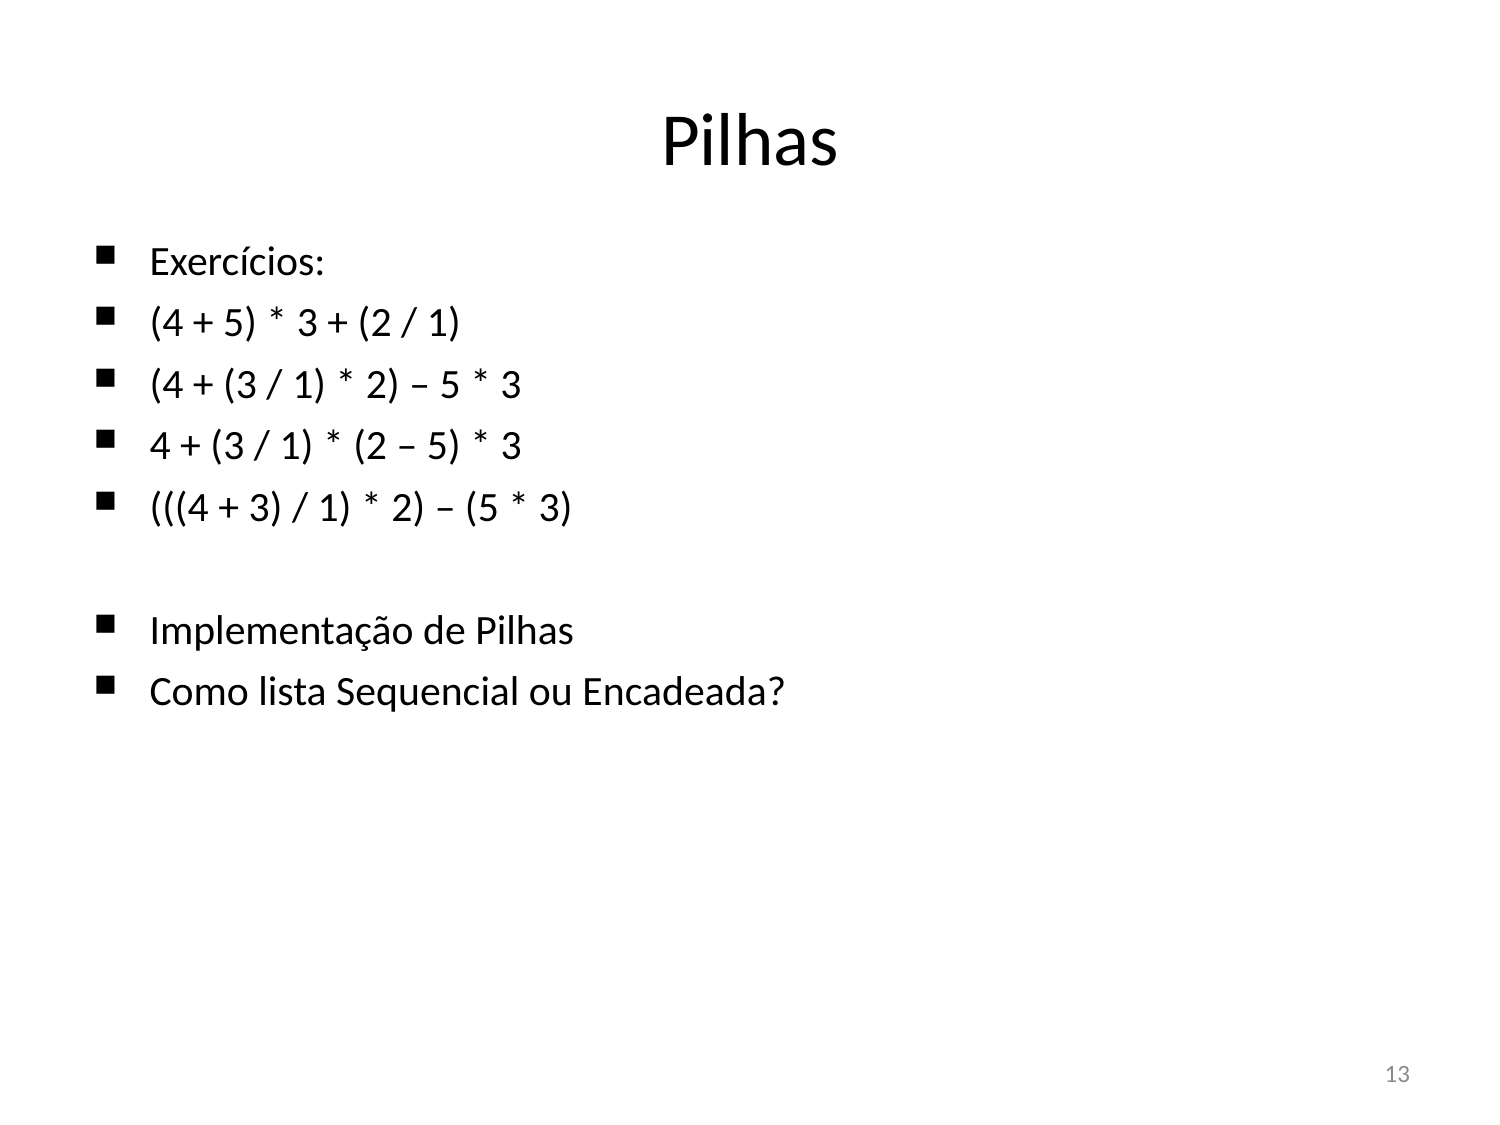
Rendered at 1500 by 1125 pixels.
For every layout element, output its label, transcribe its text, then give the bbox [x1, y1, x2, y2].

list Exercícios: (4 + 5) * 3 + (2 / 1) (4 + (3 / 1) * 2) – 5 * 3 4 + (3 / 1) * (2 – 5) * 3 (((4 + 3) / 1) * 2) – (5 * 3) Implementação de Pilhas Como lista Sequencial ou Encadeada? [78, 226, 1412, 1071]
slide_number 13 [1074, 1042, 1425, 1103]
title Pilhas [75, 75, 1425, 197]
